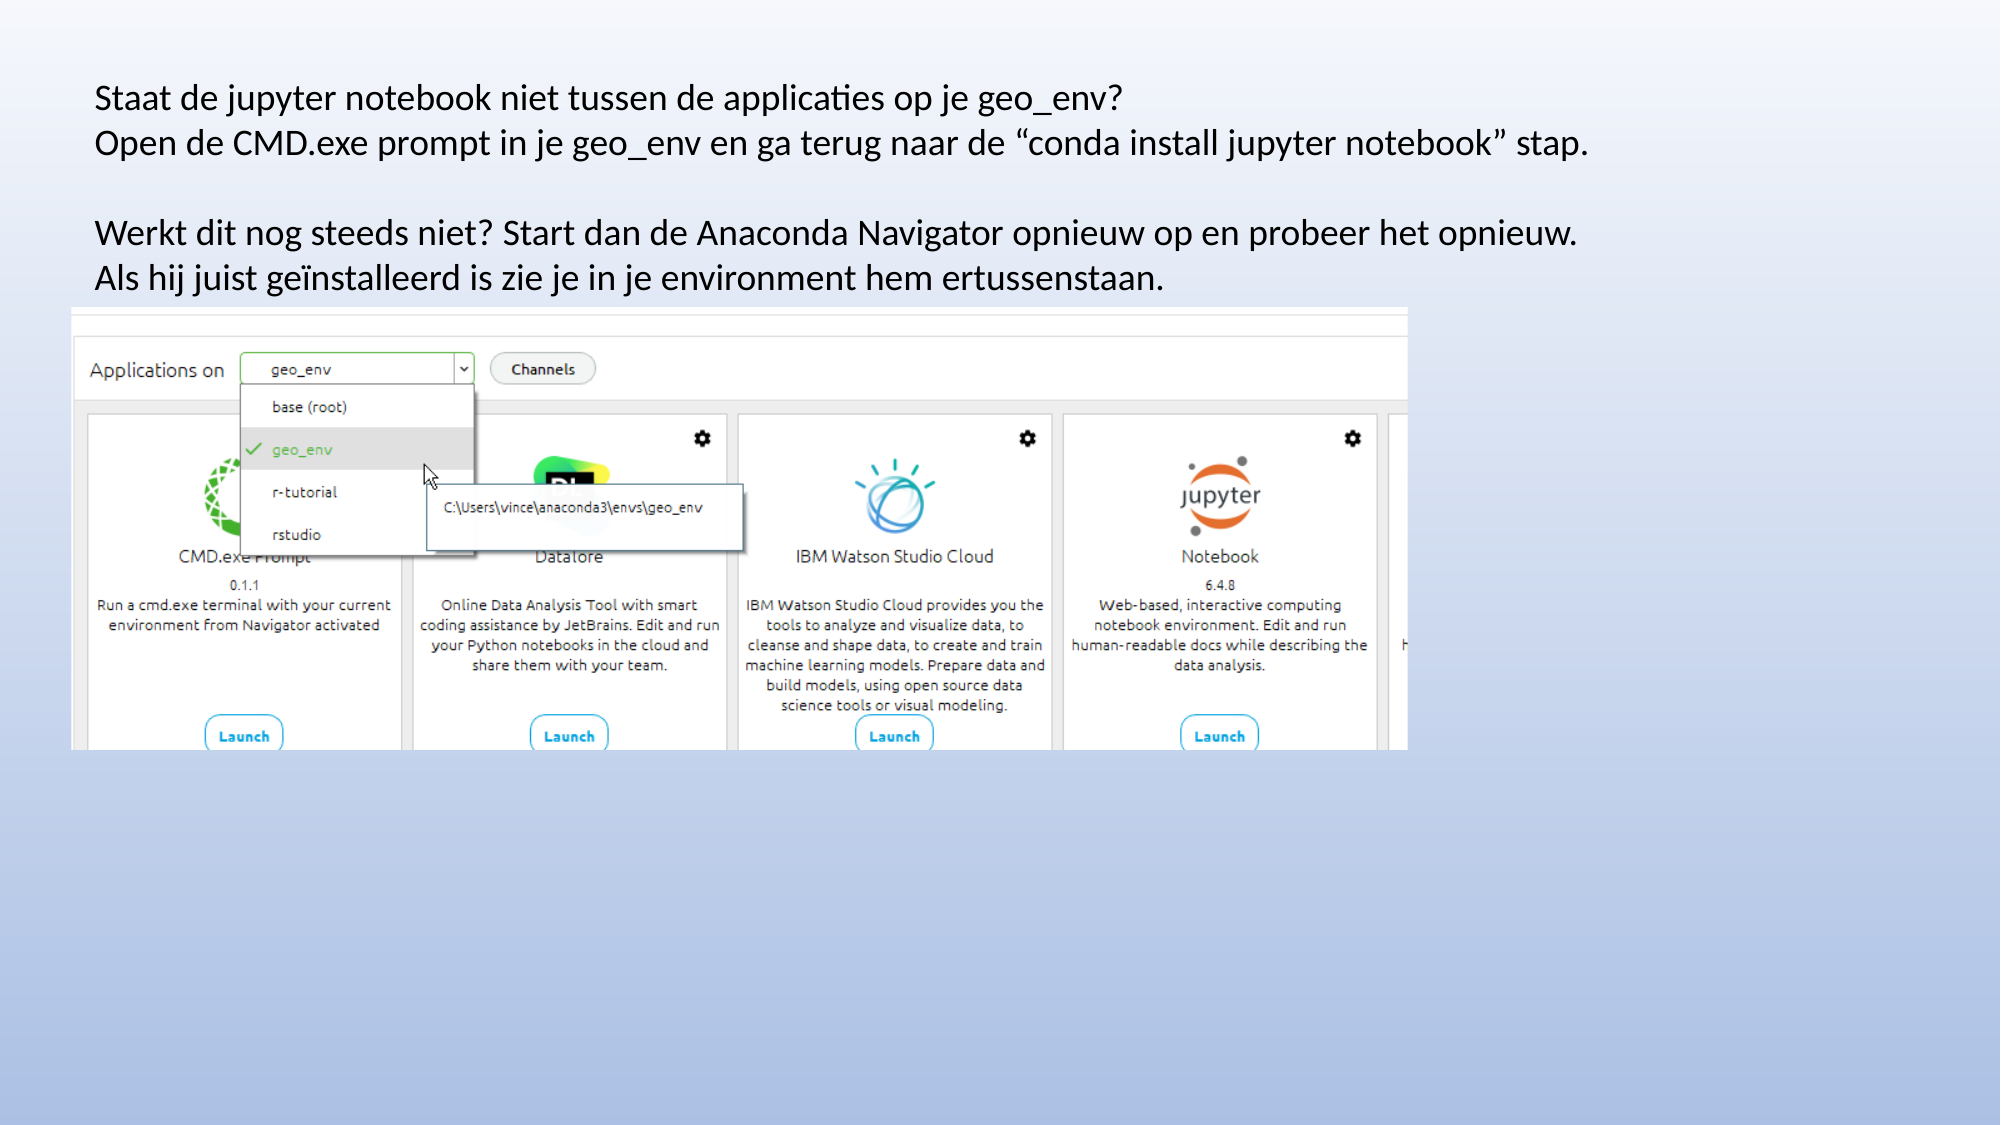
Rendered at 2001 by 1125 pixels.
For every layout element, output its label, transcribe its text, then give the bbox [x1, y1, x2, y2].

picture [71, 307, 1408, 750]
text_box Staat de jupyter notebook niet tussen de applicaties op je geo_env? Open de CMD.exe prompt in je geo_env en ga terug naar de “conda install jupyter notebook” stap. Werkt dit nog steeds niet? Start dan de Anaconda Navigator opnieuw op en probeer het opnieuw. Als hij juist geïnstalleerd is zie je in je environment hem ertussenstaan. [79, 65, 1607, 306]
